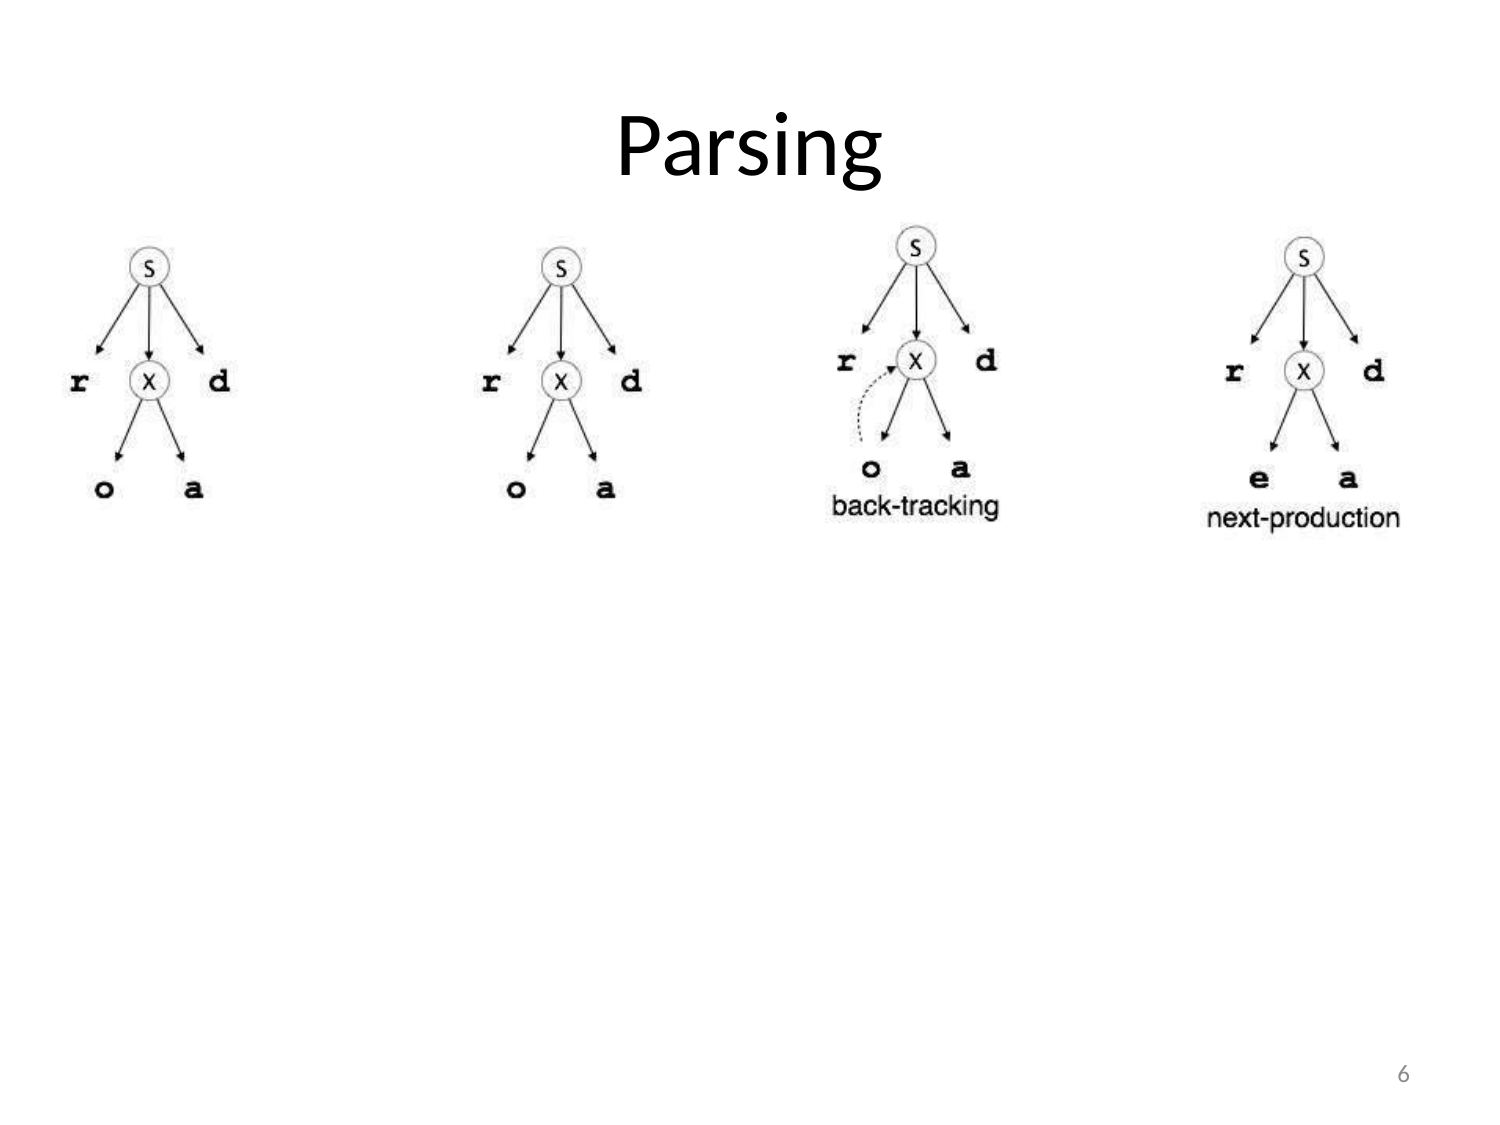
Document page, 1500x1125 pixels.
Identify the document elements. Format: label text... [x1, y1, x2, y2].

title Parsing [75, 45, 1425, 233]
picture [1199, 226, 1409, 540]
slide_number 6 [1074, 1042, 1425, 1103]
picture [825, 222, 1007, 528]
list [474, 235, 651, 515]
picture [62, 235, 238, 515]
